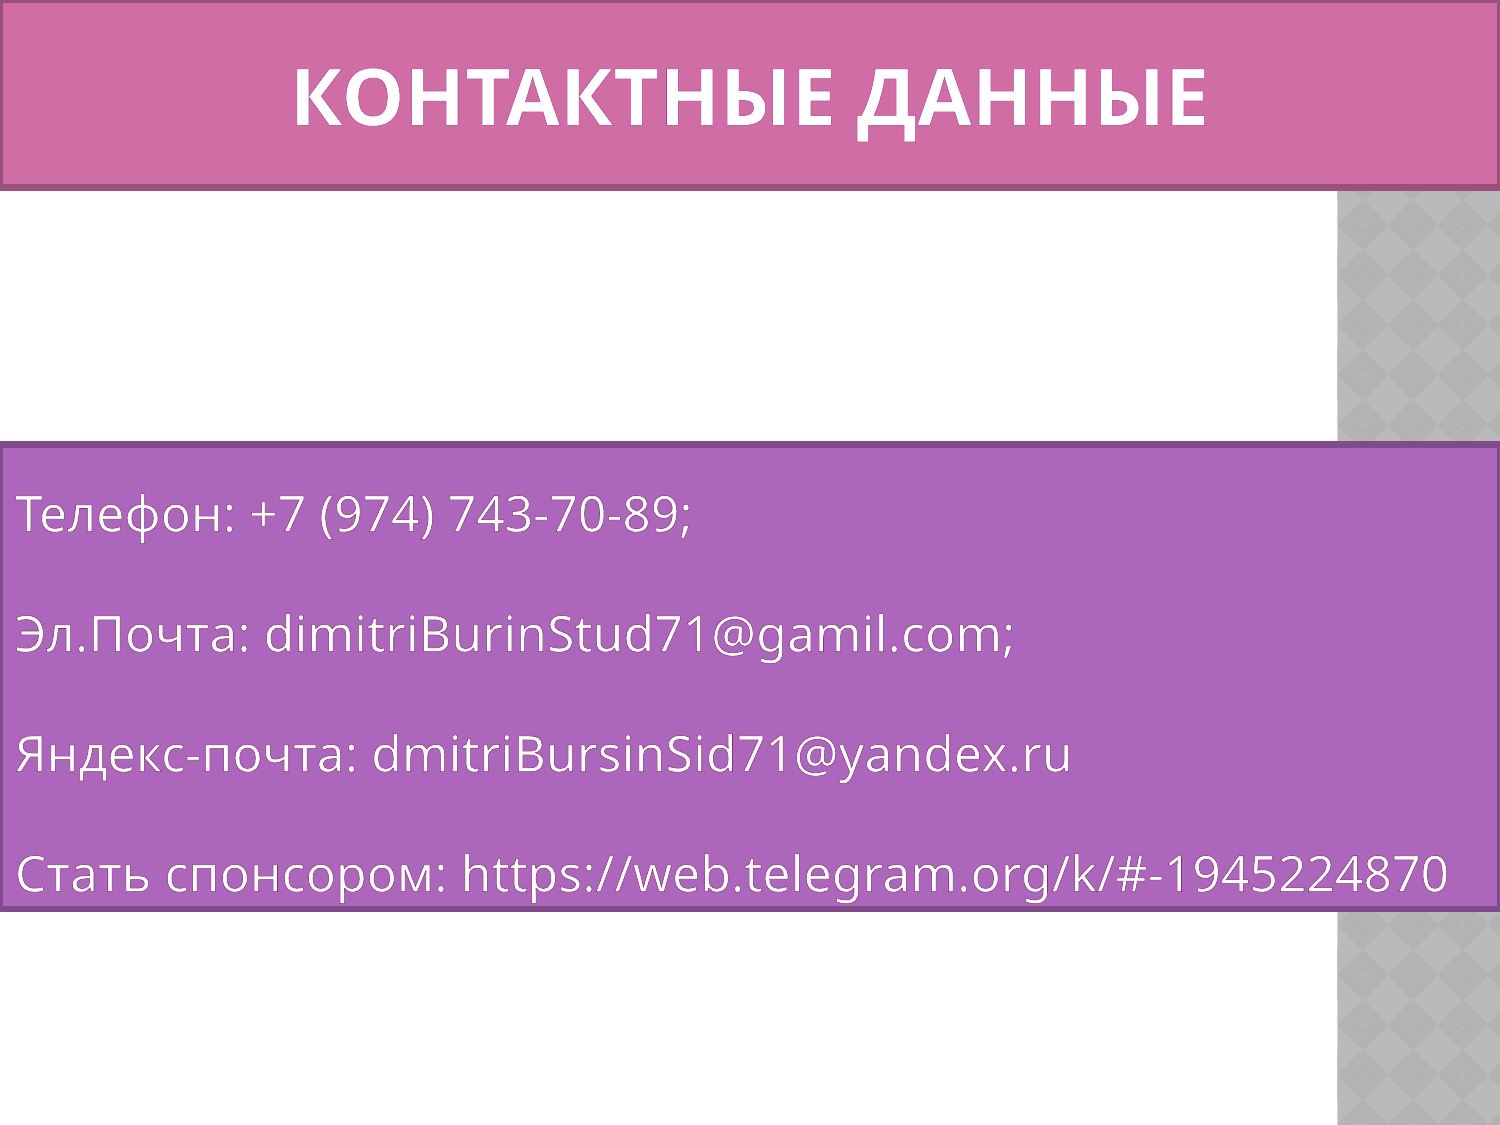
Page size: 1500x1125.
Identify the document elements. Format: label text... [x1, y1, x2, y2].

text_box Телефон: +7 (974) 743-70-89; Эл.Почта: dimitriBurinStud71@gamil.com; Яндекс-почта: dmitriBursinSid71@yandex.ru Стать спонсором: https://web.telegram.org/k/#-1945224870 [0, 441, 1500, 912]
title Контактные данные [0, 0, 1500, 191]
